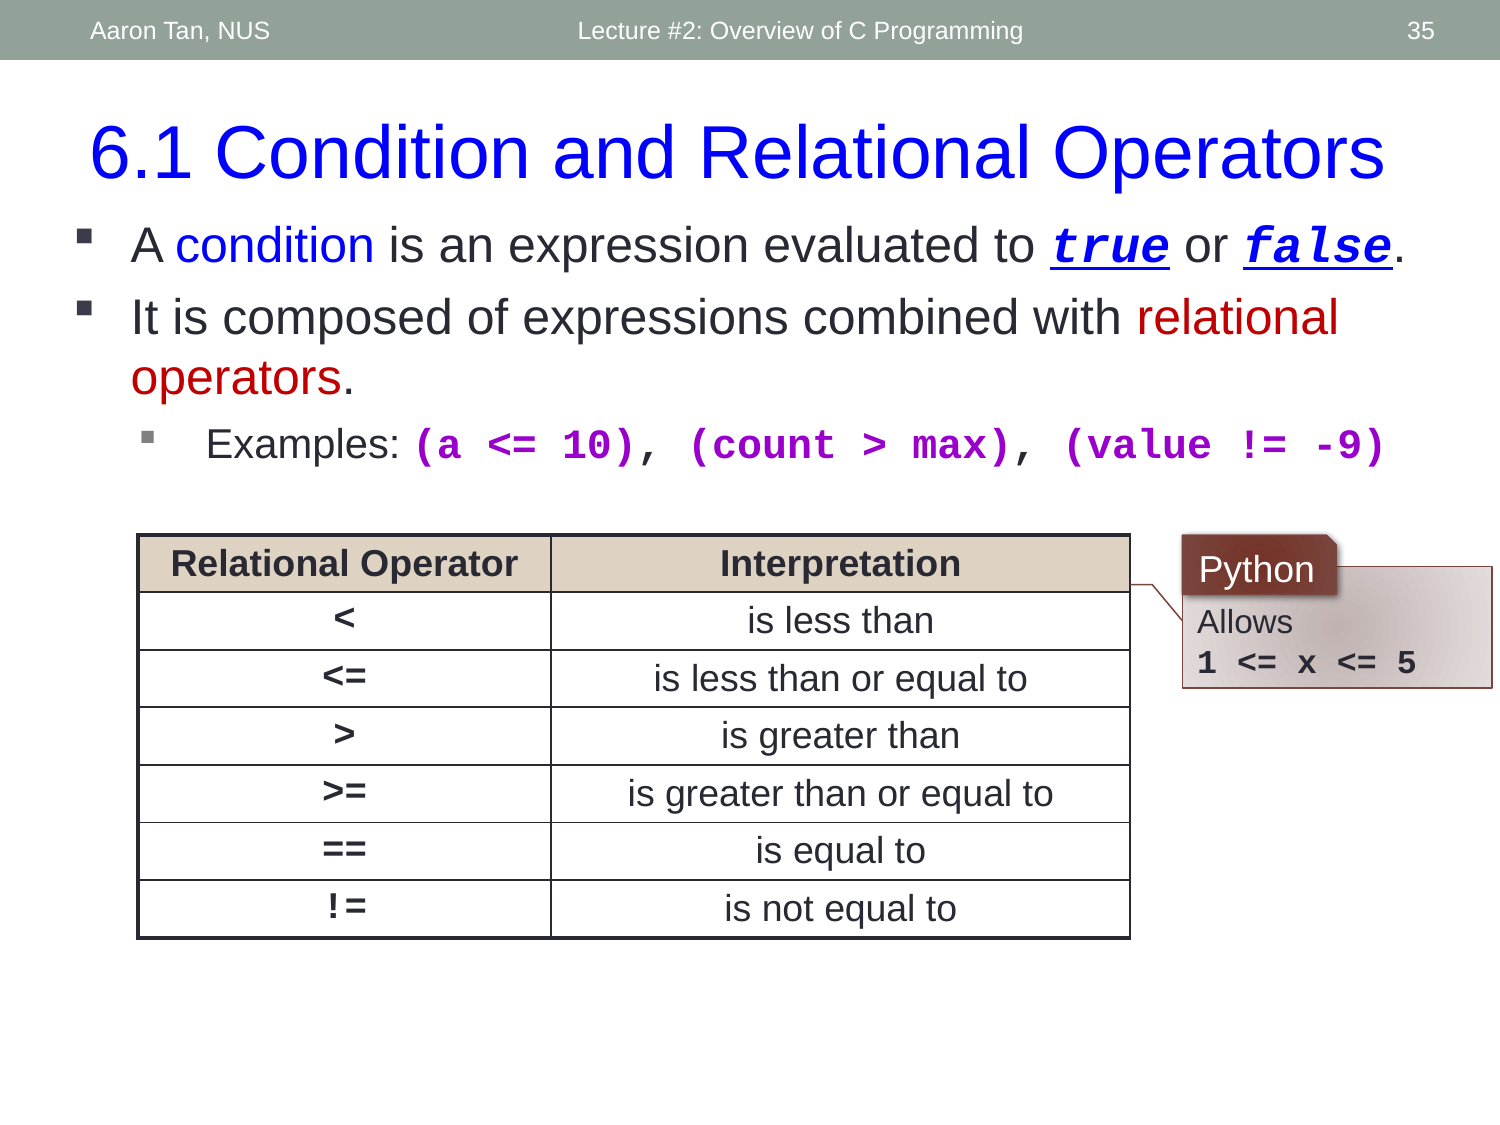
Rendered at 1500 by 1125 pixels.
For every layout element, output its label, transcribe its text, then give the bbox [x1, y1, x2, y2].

table_cell is greater than or equal to [552, 766, 1129, 822]
table_header Interpretation [552, 537, 1129, 591]
table_cell != [140, 881, 550, 936]
slide_number 35 [1308, 3, 1450, 57]
table_header Relational Operator [140, 537, 550, 591]
table_cell < [140, 593, 550, 649]
text_box Allows 1 <= x <= 5 [1130, 566, 1493, 689]
slide_number Aaron Tan, NUS [75, 3, 550, 57]
text_box Python [1181, 534, 1337, 596]
table_cell > [140, 708, 550, 764]
table_cell is not equal to [552, 881, 1129, 936]
table_cell is less than or equal to [552, 651, 1129, 706]
table_cell is less than [552, 593, 1129, 649]
table_cell is greater than [552, 708, 1129, 764]
table_cell == [140, 823, 550, 879]
text_box 6.1 Condition and Relational Operators [75, 96, 1469, 202]
footer Lecture #2: Overview of C Programming [562, 3, 1238, 57]
table_cell <= [140, 651, 550, 706]
text_box A condition is an expression evaluated to true or false. It is composed of expressions combined with relational operators. Examples: (a <= 10), (count > max), (value != -9) [57, 204, 1436, 505]
table_cell is equal to [552, 823, 1129, 879]
table_cell >= [140, 766, 550, 822]
